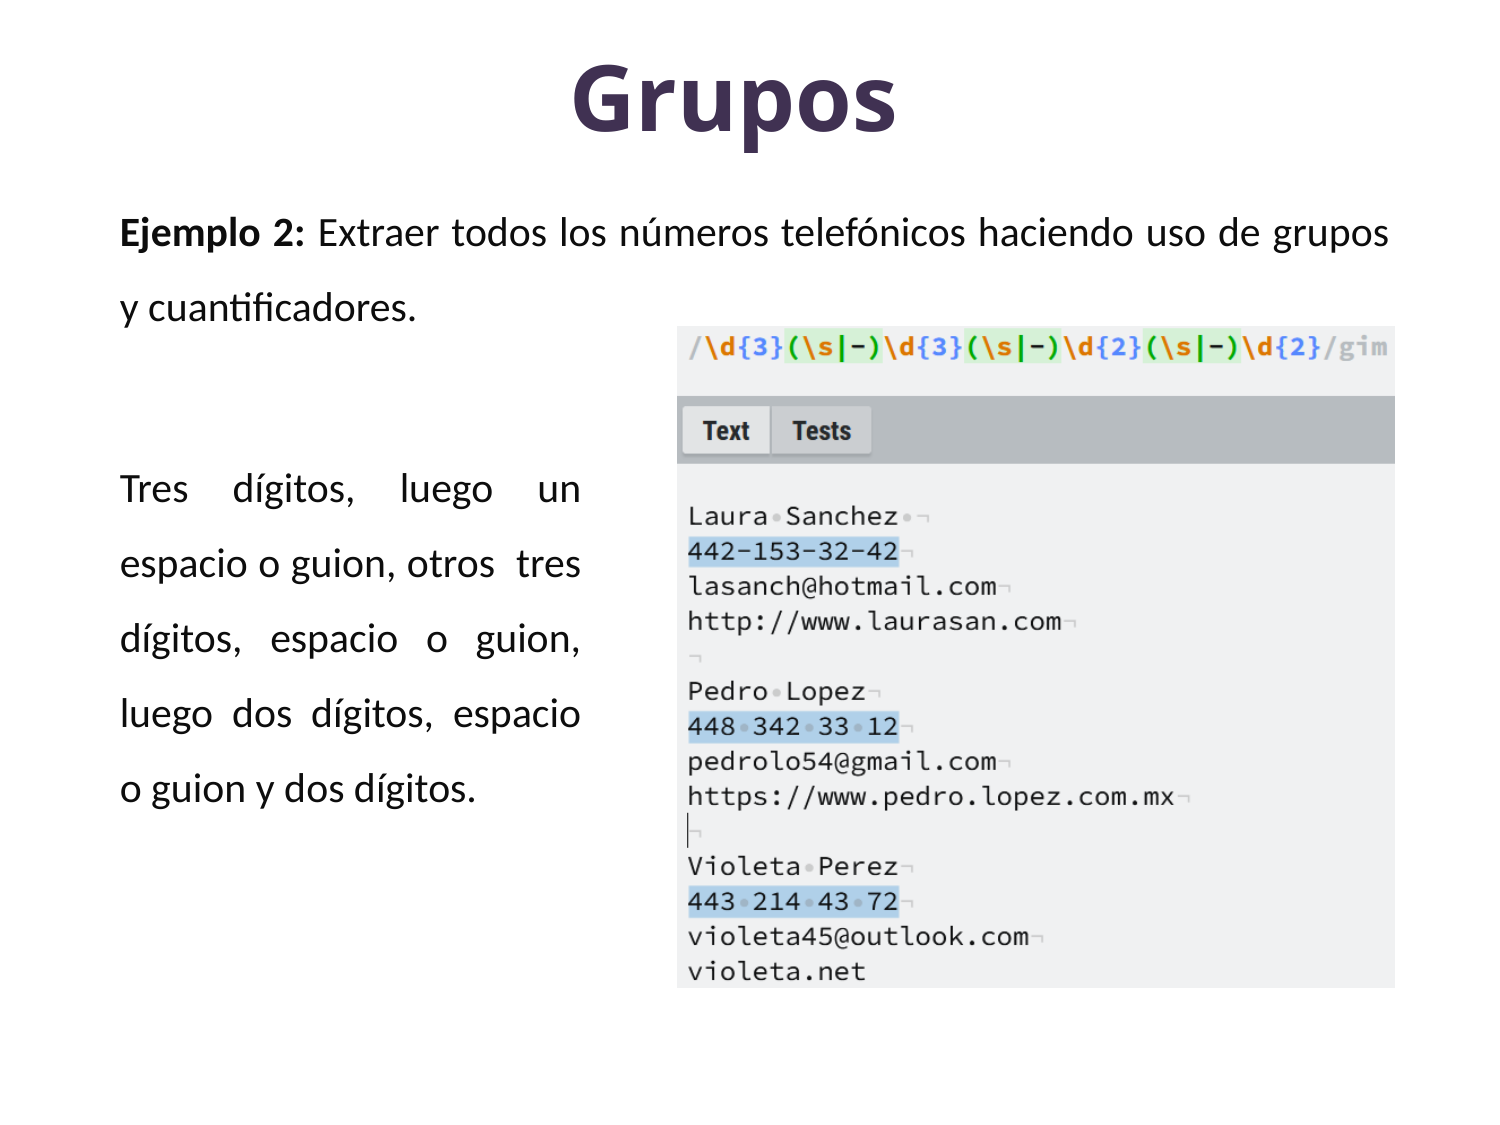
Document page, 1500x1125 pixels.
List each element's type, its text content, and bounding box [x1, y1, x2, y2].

text_box Ejemplo 2: Extraer todos los números telefónicos haciendo uso de grupos y cuantificadores. [105, 172, 1405, 338]
text_box Tres dígitos, luego un espacio o guion, otros tres dígitos, espacio o guion, luego dos dígitos, espacio o guion y dos dígitos. [105, 428, 597, 819]
picture [677, 326, 1396, 989]
title Grupos [47, 0, 1420, 189]
